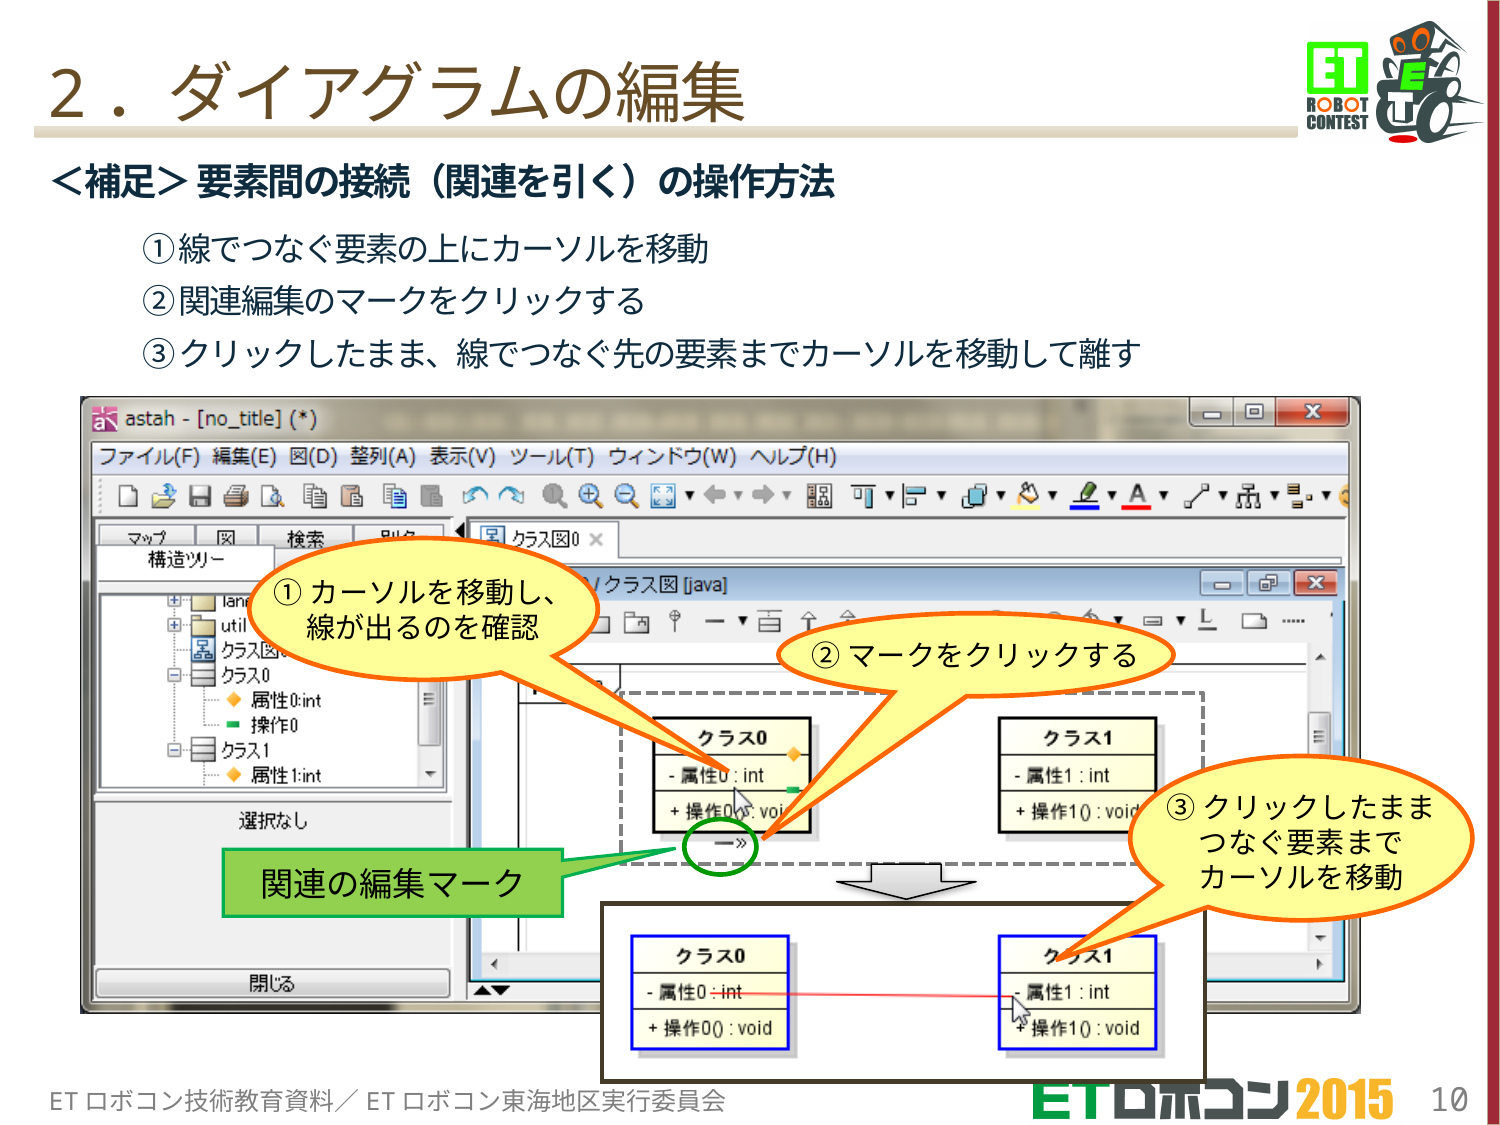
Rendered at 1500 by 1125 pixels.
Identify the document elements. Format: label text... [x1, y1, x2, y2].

picture [80, 396, 1361, 1080]
footer ETロボコン技術教育資料／ETロボコン東海地区実行委員会 [33, 1063, 750, 1124]
text_box ③クリックしたまま つなぐ要素まで カーソルを移動 [1366, 762, 1473, 915]
picture [1307, 21, 1484, 143]
title 2．ダイアグラムの編集 [33, 30, 1396, 139]
list ＜補足＞ 要素間の接続（関連を引く）の操作方法 ① 線でつなぐ要素の上にカーソルを移動 ② 関連編集のマークをクリックする ③ クリックしたまま、線でつなぐ先の要素までカーソルを移動して離す [33, 150, 1459, 1033]
picture [1029, 1060, 1405, 1125]
slide_number 10 [1395, 1067, 1485, 1124]
